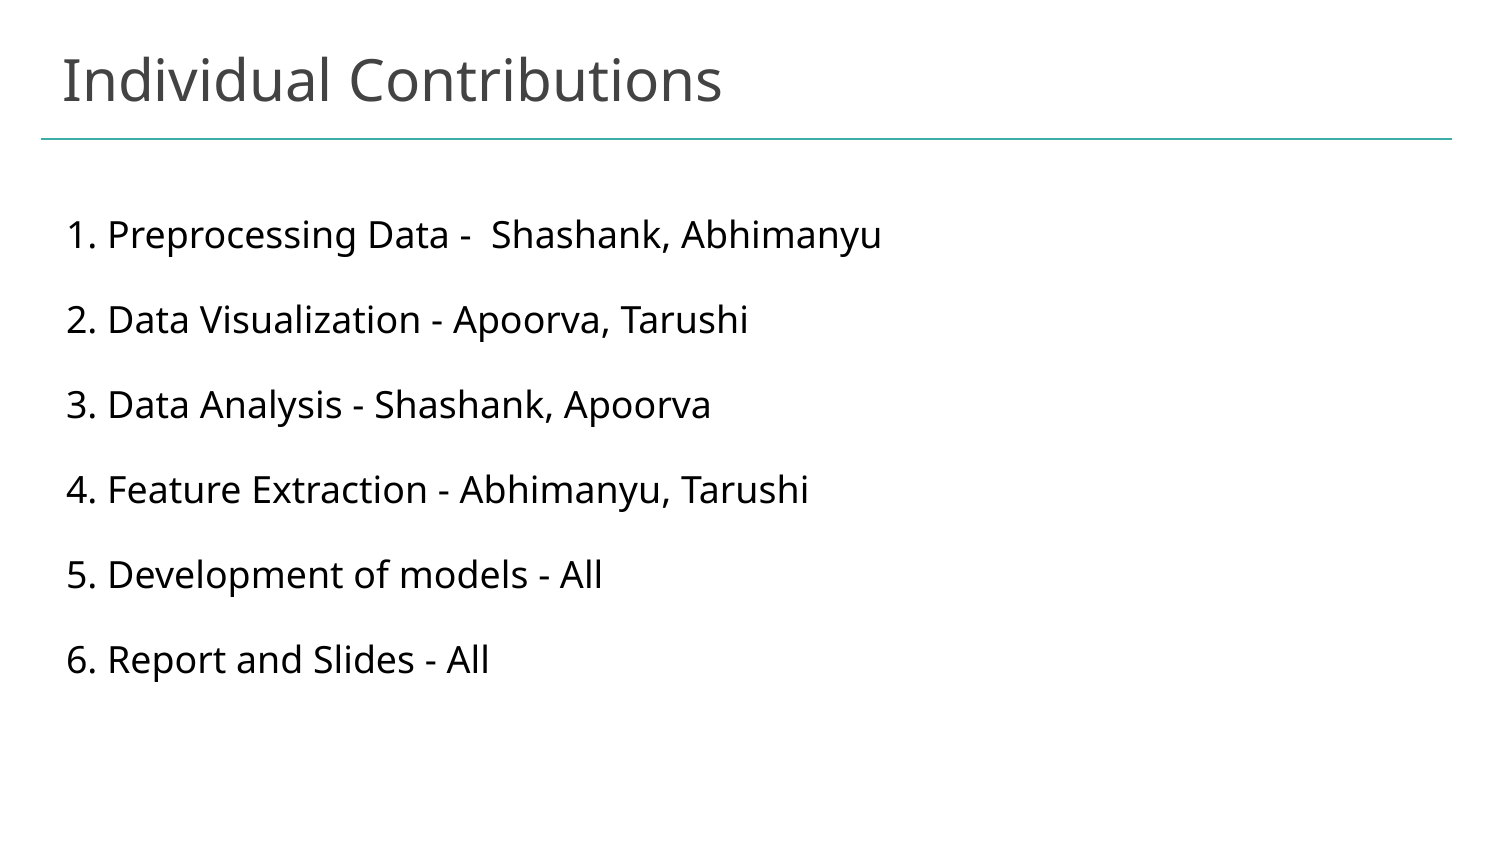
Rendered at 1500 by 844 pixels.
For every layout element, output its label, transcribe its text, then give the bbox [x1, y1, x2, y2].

list 1. Preprocessing Data - Shashank, Abhimanyu 2. Data Visualization - Apoorva, Tarushi 3. Data Analysis - Shashank, Apoorva 4. Feature Extraction - Abhimanyu, Tarushi 5. Development of models - All 6. Report and Slides - All [51, 189, 1449, 776]
title Individual Contributions [47, 27, 1446, 122]
